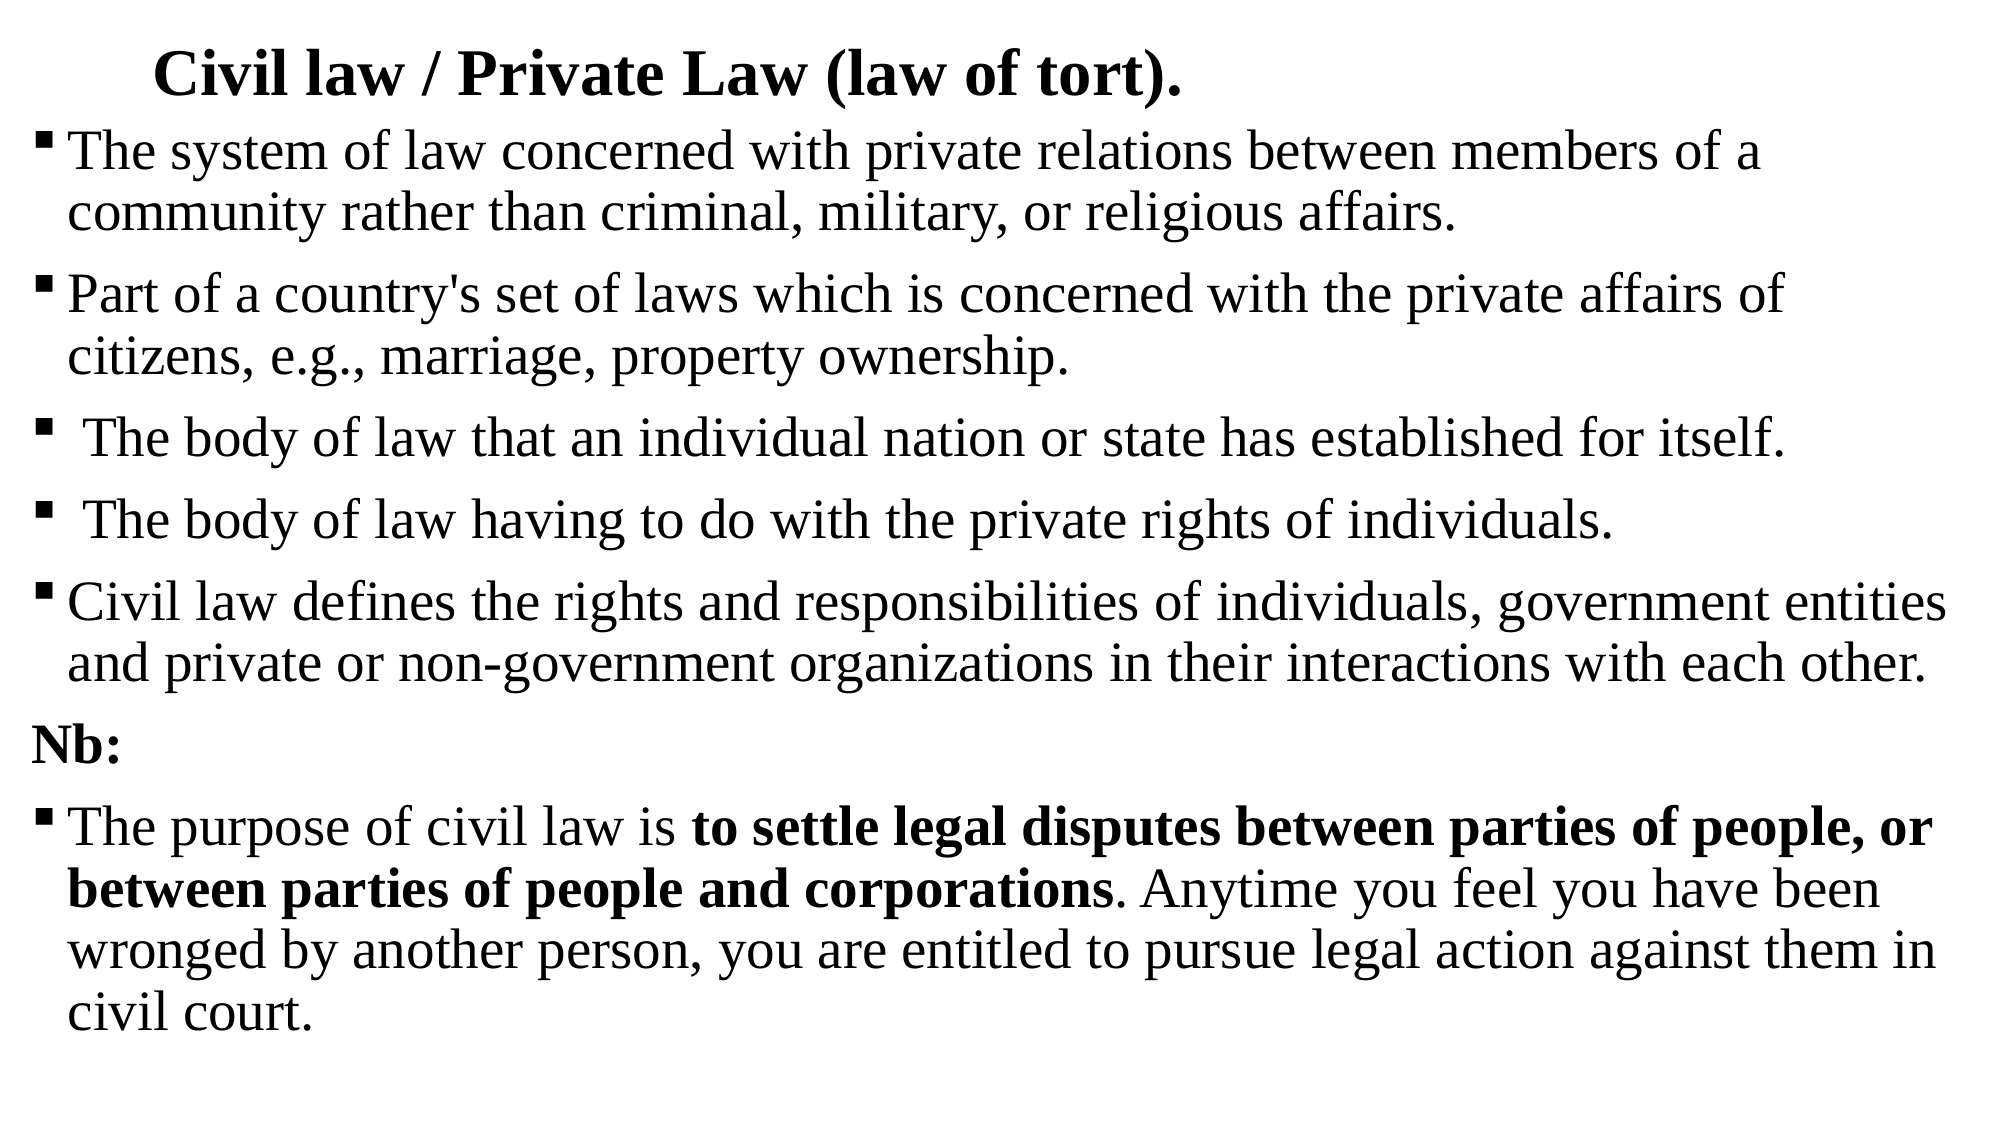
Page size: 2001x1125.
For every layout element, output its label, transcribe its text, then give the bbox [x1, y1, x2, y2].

title Civil law / Private Law (law of tort). [137, 35, 1863, 112]
list The system of law concerned with private relations between members of a community rather than criminal, military, or religious affairs. Part of a country's set of laws which is concerned with the private affairs of citizens, e.g., marriage, property ownership. The body of law that an individual nation or state has established for itself. The body of law having to do with the private rights of individuals. Civil law defines the rights and responsibilities of individuals, government entities and private or non-government organizations in their interactions with each other. Nb: The purpose of civil law is to settle legal disputes between parties of people, or between parties of people and corporations. Anytime you feel you have been wronged by another person, you are entitled to pursue legal action against them in civil court. [16, 112, 1981, 1107]
